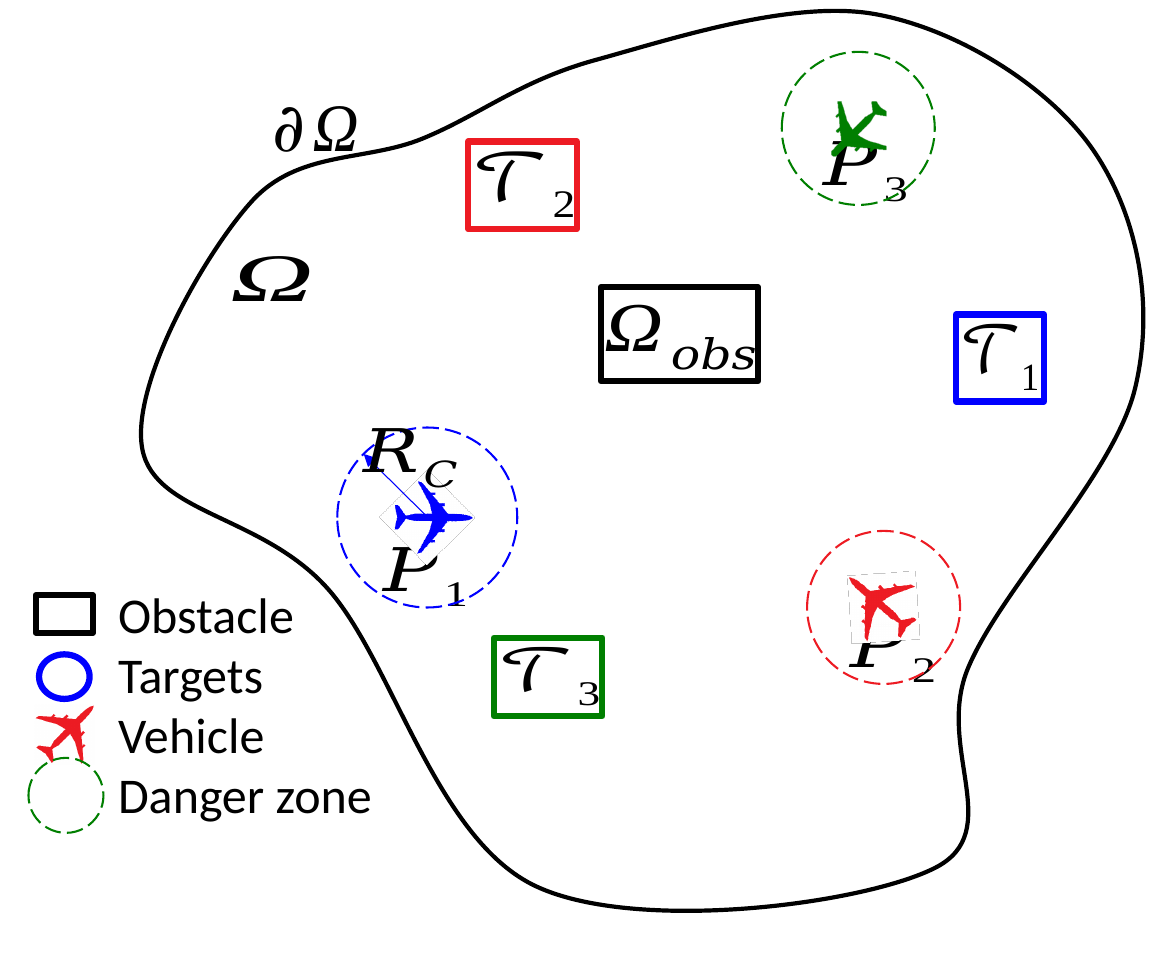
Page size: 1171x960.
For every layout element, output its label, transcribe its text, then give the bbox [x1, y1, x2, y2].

text_box [35, 595, 93, 633]
text_box Obstacle Targets Vehicle Danger zone [103, 575, 512, 891]
picture [34, 704, 95, 765]
picture [393, 483, 462, 551]
text_box [336, 426, 519, 609]
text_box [363, 453, 428, 517]
text_box [806, 529, 962, 685]
text_box [140, 10, 1144, 911]
text_box [780, 50, 936, 206]
picture [849, 573, 918, 642]
text_box [27, 765, 105, 834]
picture [824, 94, 893, 163]
text_box [39, 654, 90, 699]
